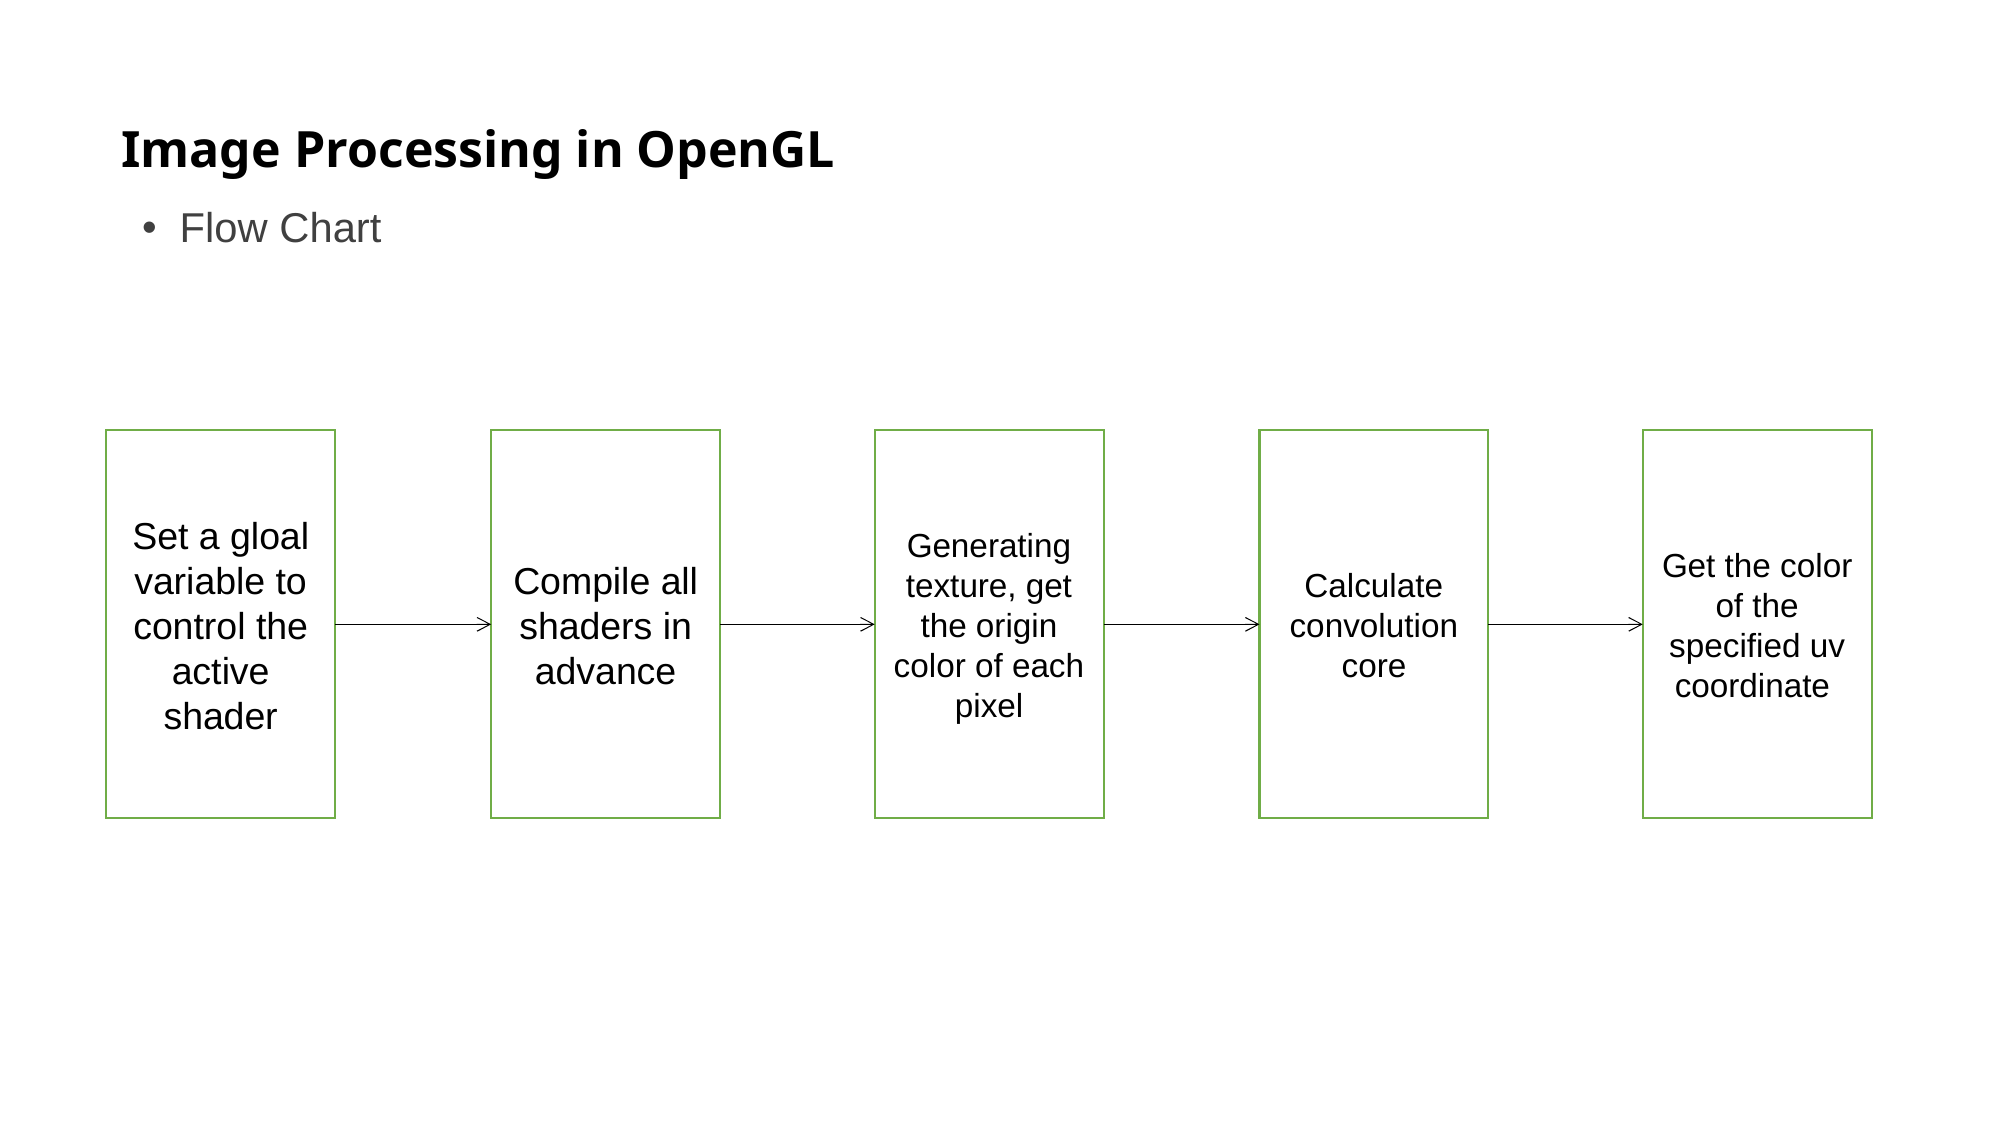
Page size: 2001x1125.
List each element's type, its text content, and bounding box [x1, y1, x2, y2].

text_box Generating texture, get the origin color of each pixel [874, 429, 1105, 819]
text_box Calculate convolution core [1258, 429, 1489, 819]
text_box Compile all shaders in advance [490, 429, 721, 819]
text_box Flow Chart [127, 199, 1100, 310]
title Image Processing in OpenGL [106, 42, 1832, 260]
text_box Get the color of the specified uv coordinate [1642, 429, 1873, 819]
text_box Set a gloal variable to control the active shader [105, 429, 336, 819]
